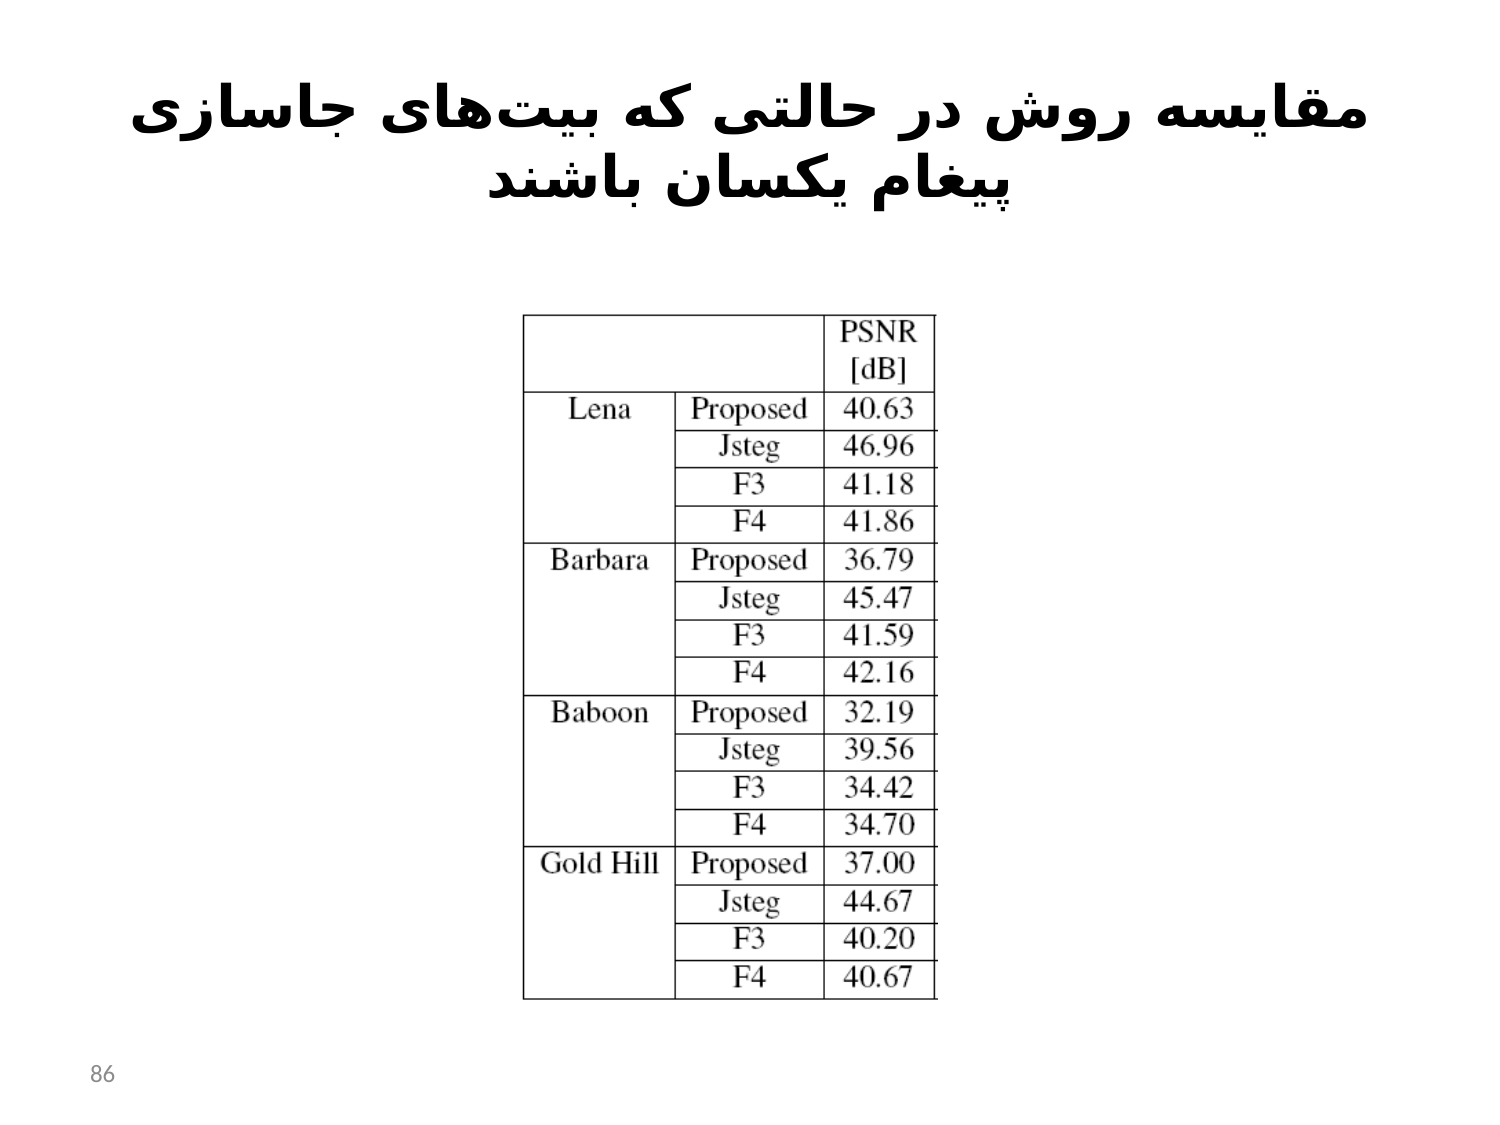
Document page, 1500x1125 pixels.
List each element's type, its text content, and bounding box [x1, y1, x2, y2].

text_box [512, 312, 938, 1004]
slide_number 86 [75, 1042, 425, 1103]
title مقایسه روش در حالتی که بیت‌های جاسازی پیغام یکسان باشند [75, 45, 1425, 233]
